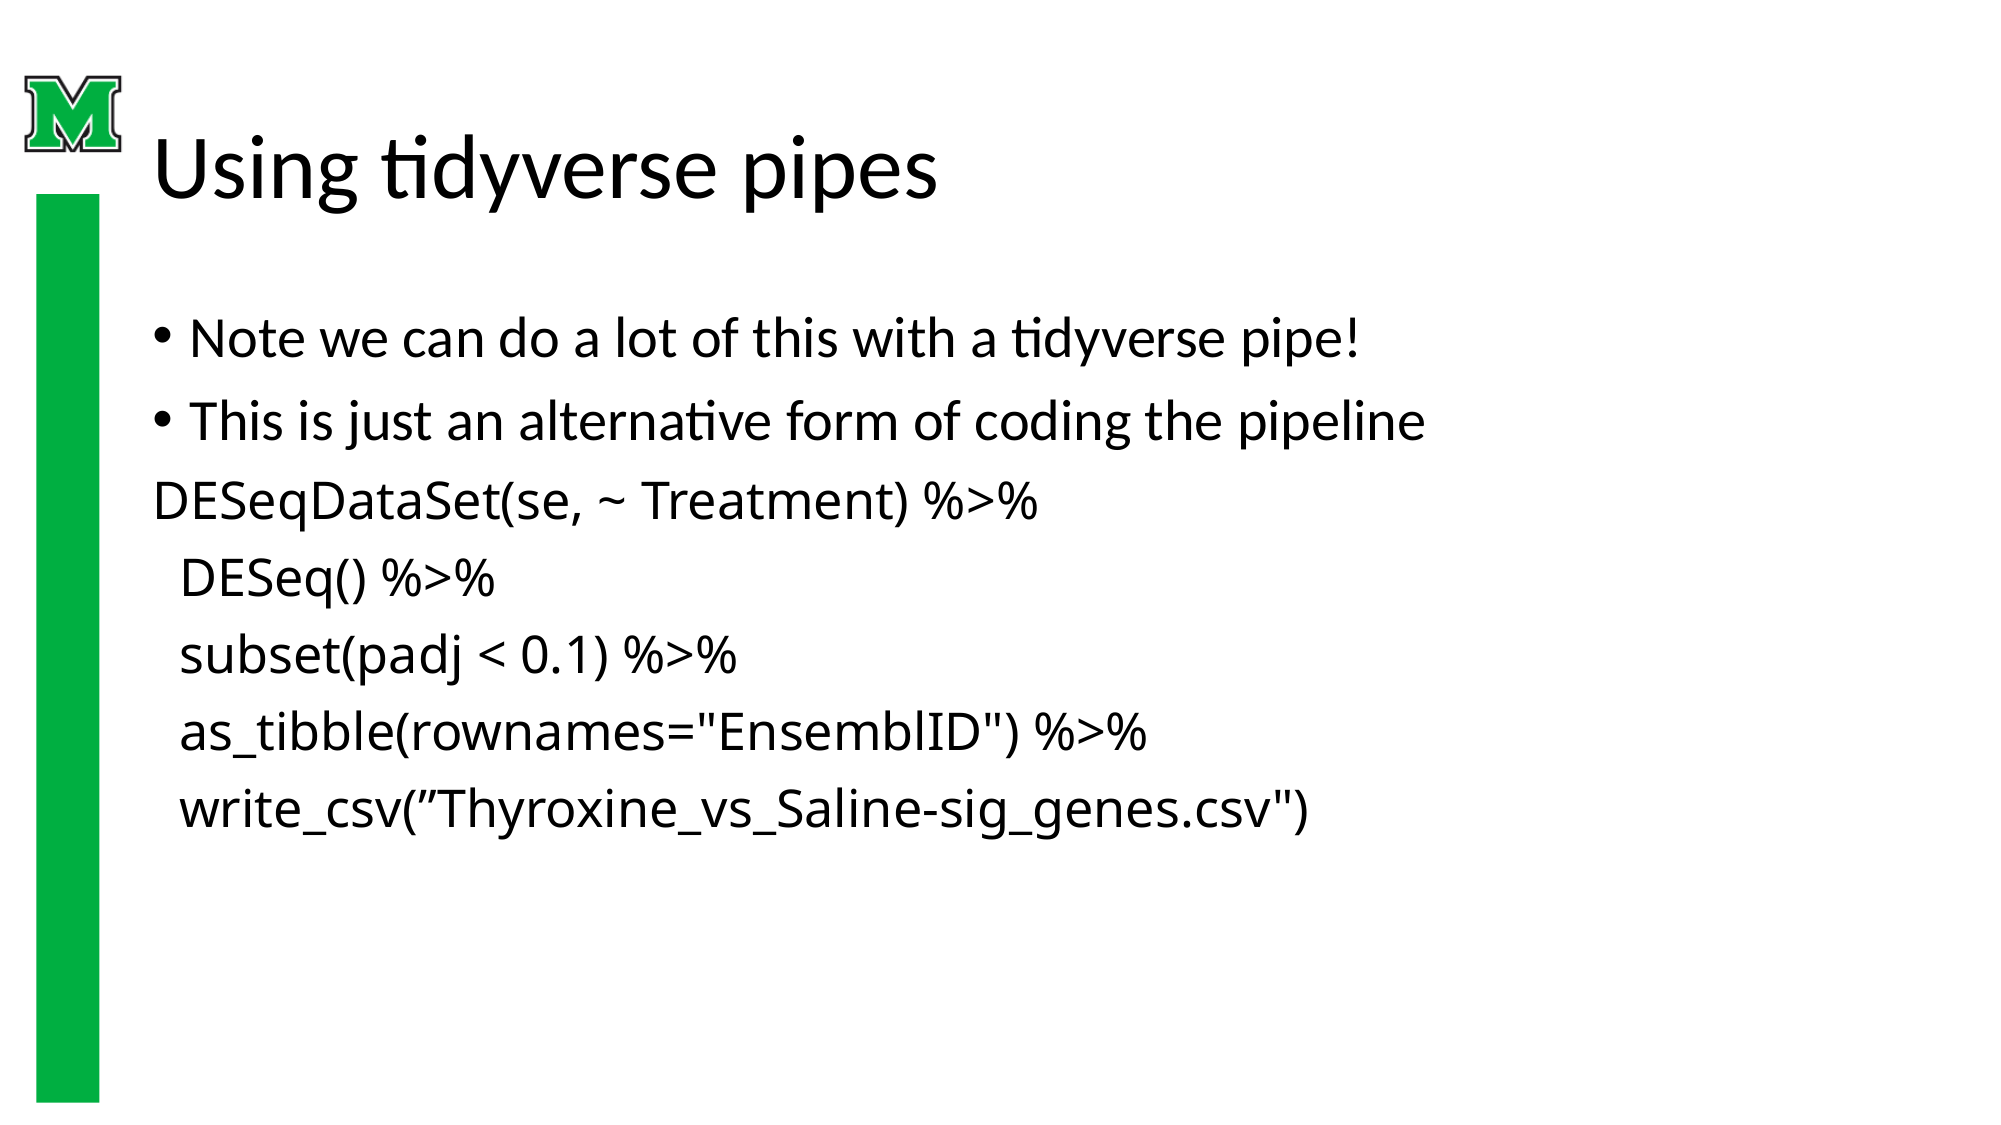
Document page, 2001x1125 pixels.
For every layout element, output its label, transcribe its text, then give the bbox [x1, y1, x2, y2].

list Note we can do a lot of this with a tidyverse pipe! This is just an alternative form of coding the pipeline DESeqDataSet(se, ~ Treatment) %>% DESeq() %>% subset(padj < 0.1) %>% as_tibble(rownames="EnsemblID") %>% write_csv(”Thyroxine_vs_Saline-sig_genes.csv") [137, 299, 1863, 1014]
title Using tidyverse pipes [137, 59, 1863, 278]
picture [20, 59, 124, 169]
